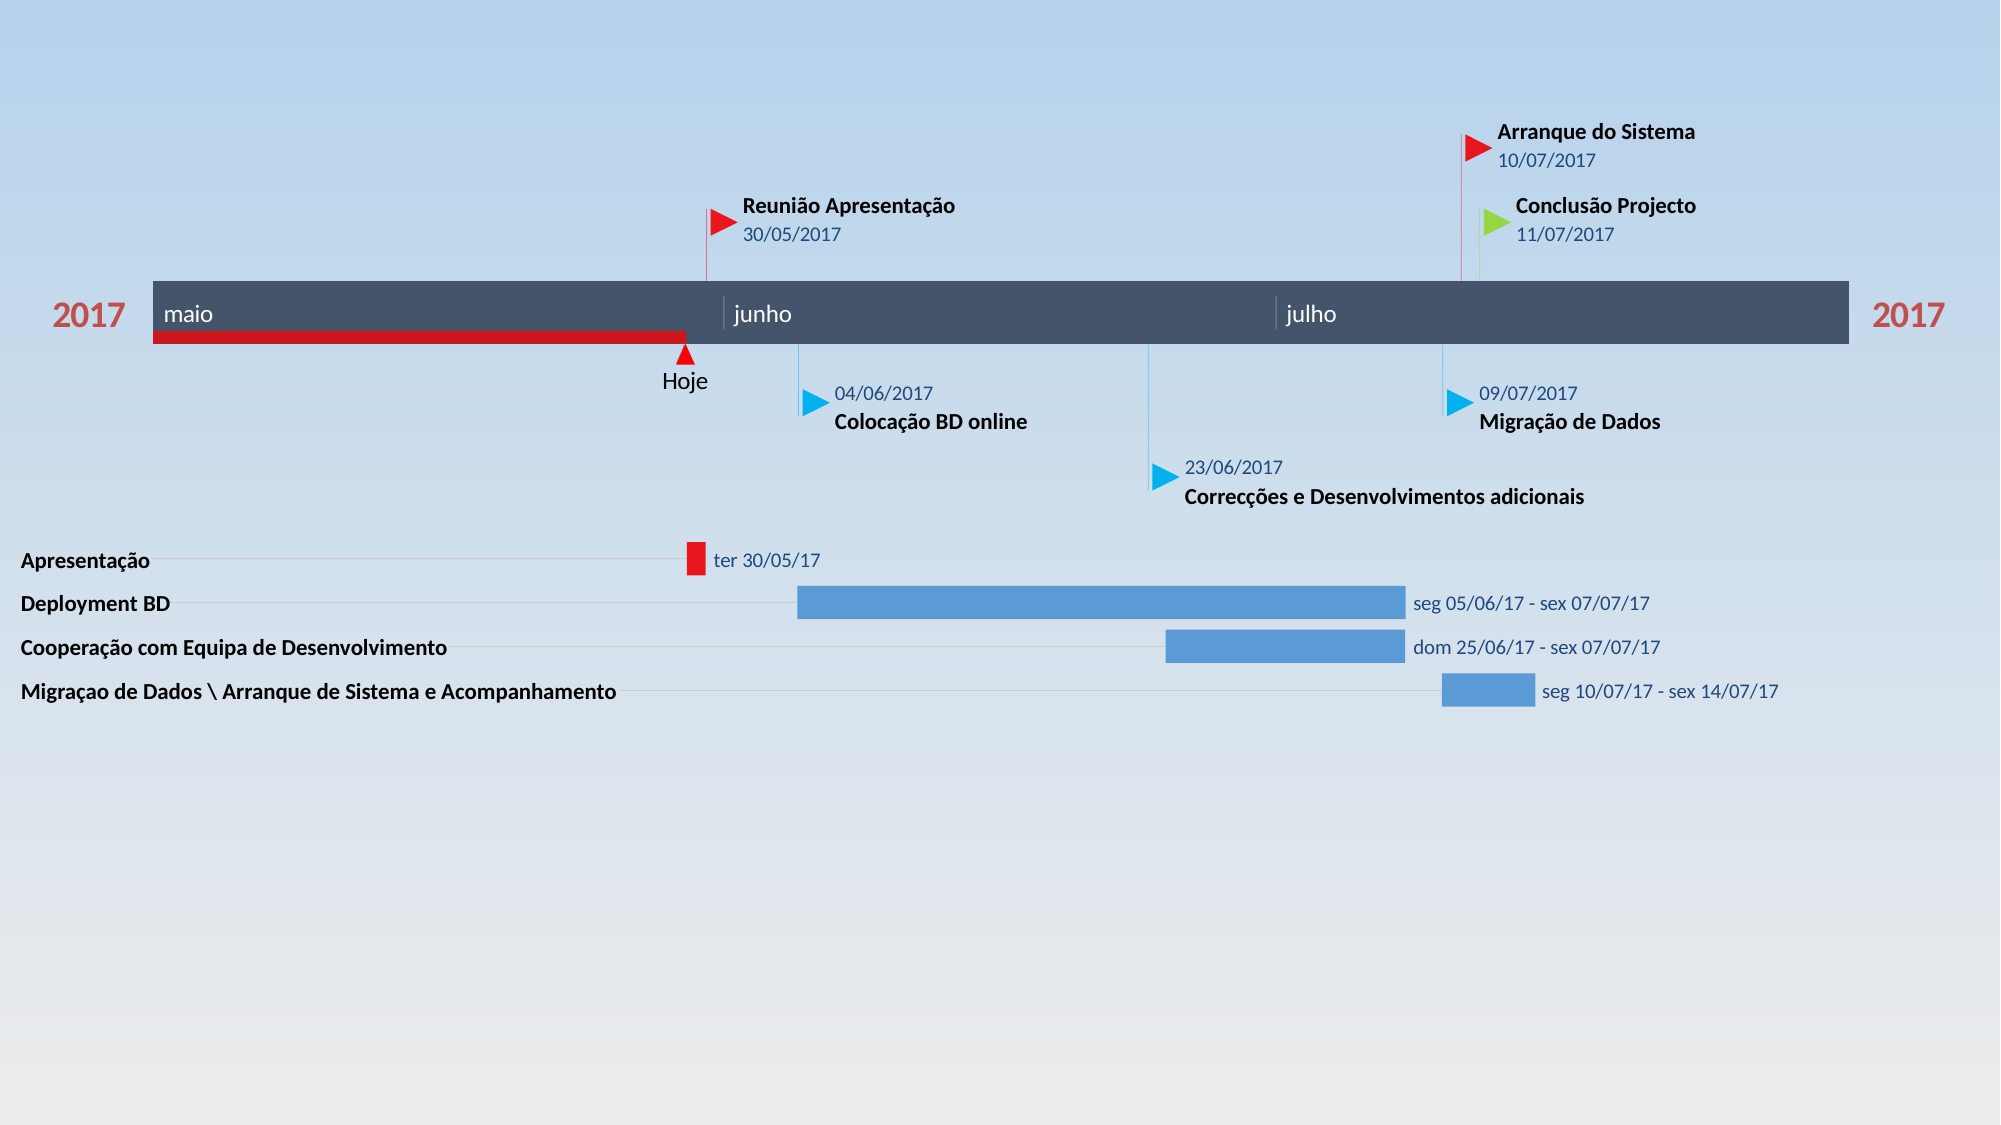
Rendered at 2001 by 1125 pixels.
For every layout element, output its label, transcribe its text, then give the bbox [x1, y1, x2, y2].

text_box [1165, 629, 1406, 664]
text_box [796, 585, 1407, 620]
text_box Deployment BD [20, 588, 171, 617]
text_box 2017 [52, 289, 126, 336]
text_box [675, 341, 696, 364]
text_box julho [1286, 297, 1339, 328]
text_box Cooperação com Equipa de Desenvolvimento [20, 632, 450, 661]
text_box seg 05/06/17 - sex 07/07/17 [1413, 589, 1655, 616]
text_box Migraçao de Dados \ Arranque de Sistema e Acompanhamento [20, 676, 621, 704]
text_box dom 25/06/17 - sex 07/07/17 [1413, 633, 1664, 659]
text_box maio [163, 297, 214, 328]
text_box Conclusão Projecto [1516, 190, 1700, 219]
text_box [1441, 672, 1537, 708]
text_box Arranque do Sistema [1497, 116, 1698, 144]
text_box [801, 387, 833, 418]
text_box [1445, 387, 1477, 418]
text_box Hoje [662, 364, 709, 395]
text_box junho [734, 297, 793, 328]
text_box 09/07/2017 [1479, 379, 1582, 405]
text_box ter 30/05/17 [713, 546, 825, 572]
text_box [709, 207, 741, 238]
text_box 30/05/2017 [742, 220, 845, 246]
text_box Colocação BD online [834, 406, 1029, 435]
text_box [1151, 461, 1182, 493]
text_box Reunião Apresentação [742, 190, 958, 219]
text_box [1464, 132, 1495, 164]
text_box 11/07/2017 [1516, 220, 1619, 246]
text_box 23/06/2017 [1184, 453, 1287, 479]
text_box 10/07/2017 [1497, 146, 1600, 172]
text_box 2017 [1871, 289, 1946, 336]
text_box Migração de Dados [1479, 406, 1663, 435]
text_box 04/06/2017 [834, 379, 938, 405]
text_box Apresentação [20, 545, 153, 573]
text_box seg 10/07/17 - sex 14/07/17 [1542, 677, 1784, 703]
text_box [686, 541, 707, 576]
text_box [152, 330, 687, 345]
text_box Correcções e Desenvolvimentos adicionais [1184, 481, 1587, 509]
text_box [152, 280, 1850, 345]
text_box [1482, 207, 1514, 238]
